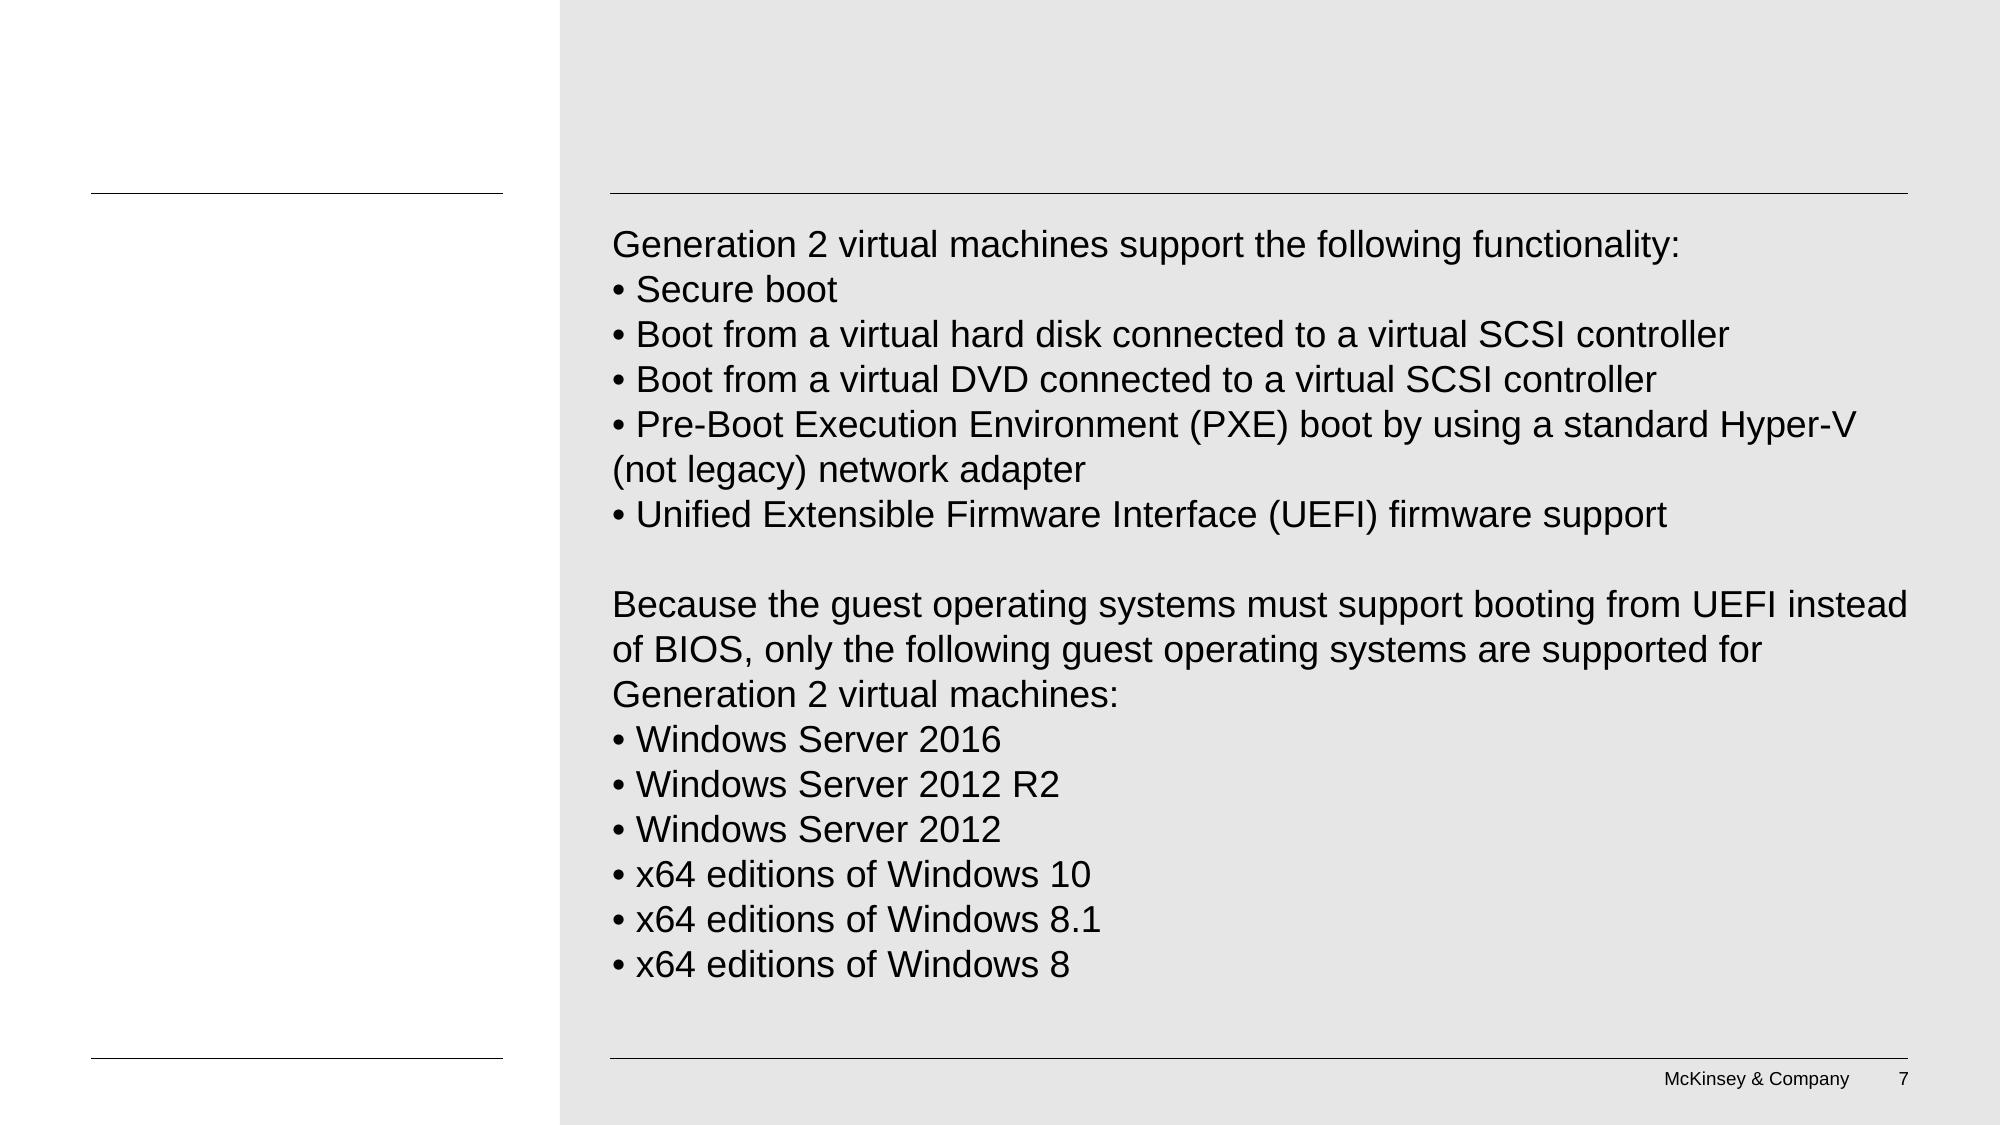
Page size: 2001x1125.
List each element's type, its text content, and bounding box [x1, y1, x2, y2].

text_box Generation 2 virtual machines support the following functionality: • Secure boot • Boot from a virtual hard disk connected to a virtual SCSI controller • Boot from a virtual DVD connected to a virtual SCSI controller • Pre-Boot Execution Environment (PXE) boot by using a standard Hyper-V (not legacy) network adapter • Unified Extensible Firmware Interface (UEFI) firmware support Because the guest operating systems must support booting from UEFI instead of BIOS, only the following guest operating systems are supported for Generation 2 virtual machines: • Windows Server 2016 • Windows Server 2012 R2 • Windows Server 2012 • x64 editions of Windows 10 • x64 editions of Windows 8.1 • x64 editions of Windows 8 [597, 212, 1932, 993]
